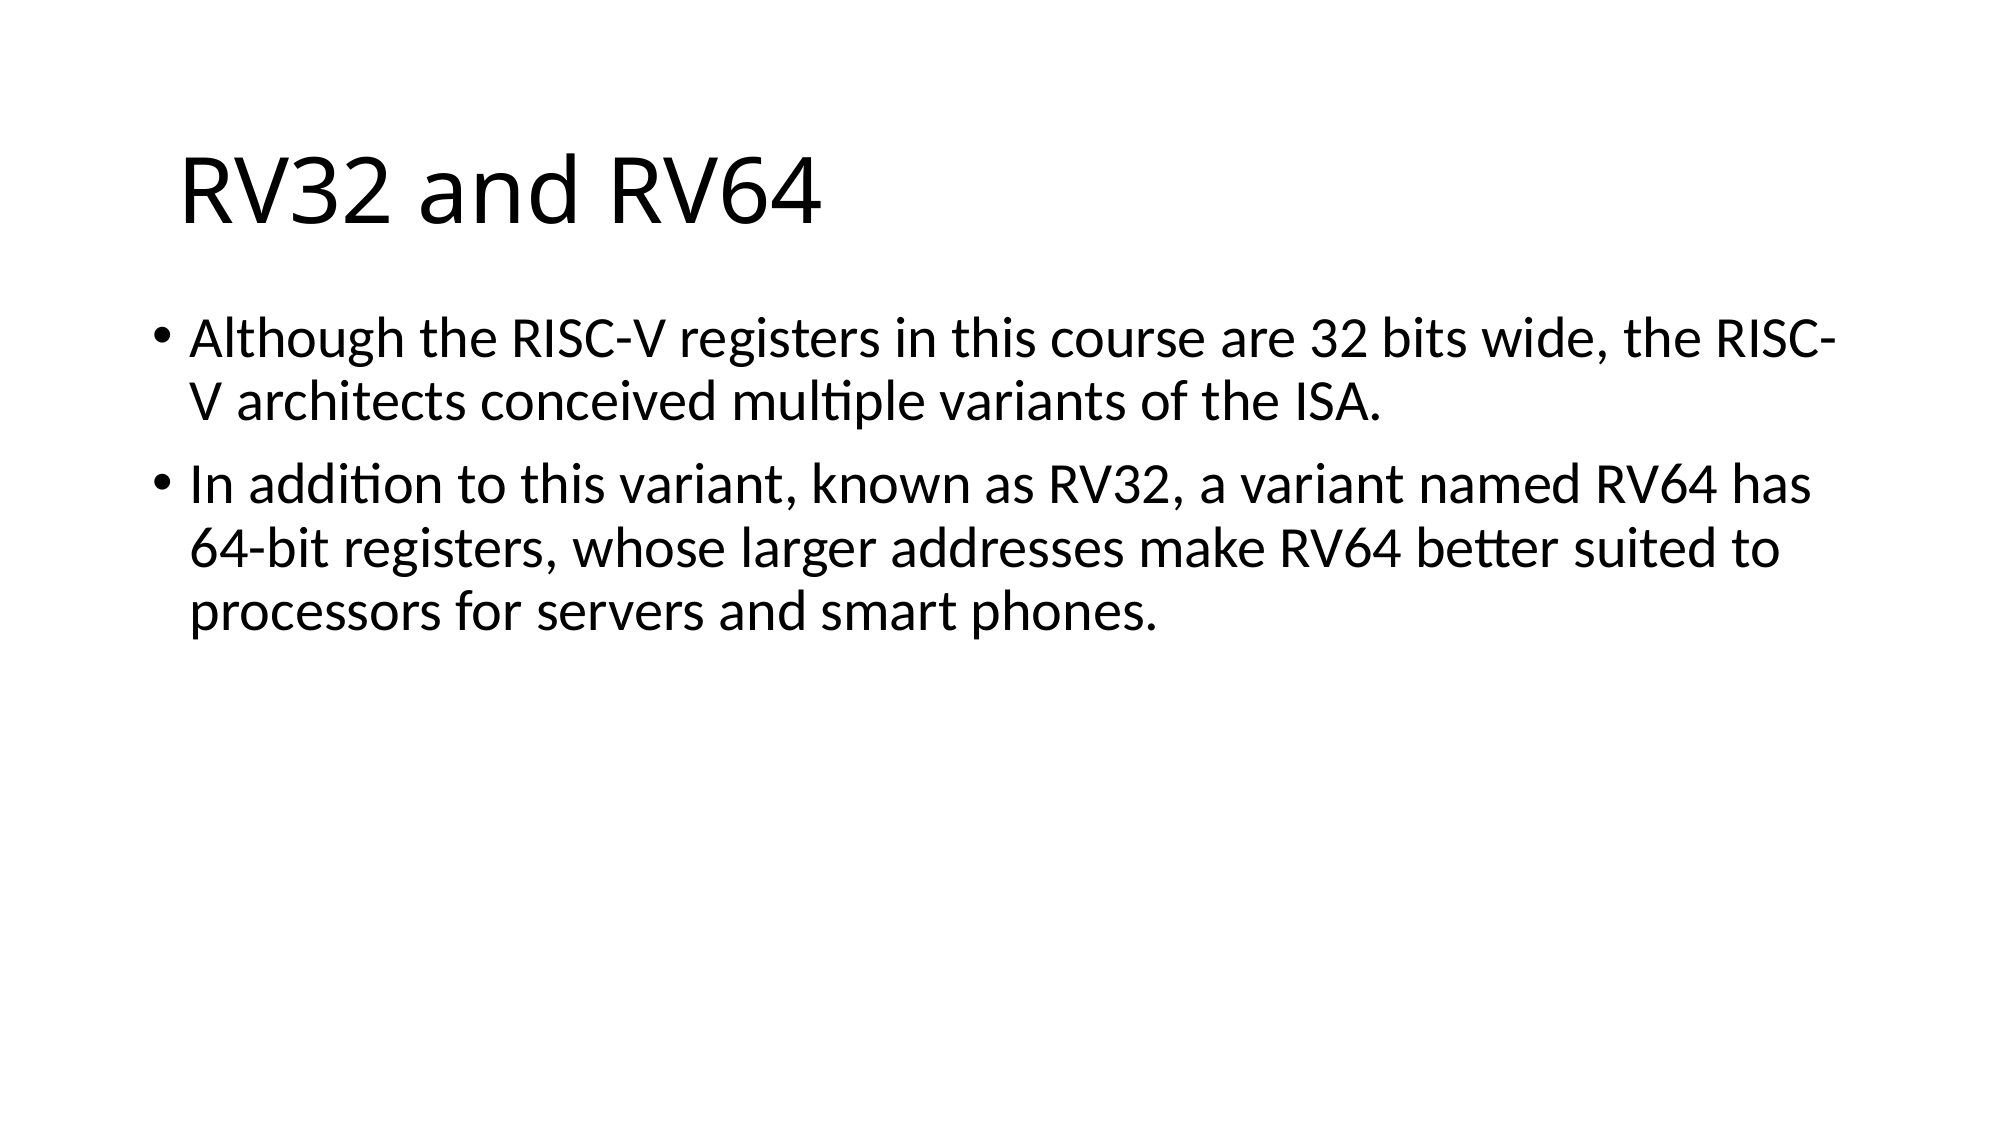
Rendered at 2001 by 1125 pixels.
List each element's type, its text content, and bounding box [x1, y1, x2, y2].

text_box RV32 and RV64 [162, 84, 1888, 303]
list Although the RISC-V registers in this course are 32 bits wide, the RISC-V architects conceived multiple variants of the ISA. In addition to this variant, known as RV32, a variant named RV64 has 64-bit registers, whose larger addresses make RV64 better suited to processors for servers and smart phones. [137, 299, 1863, 1014]
